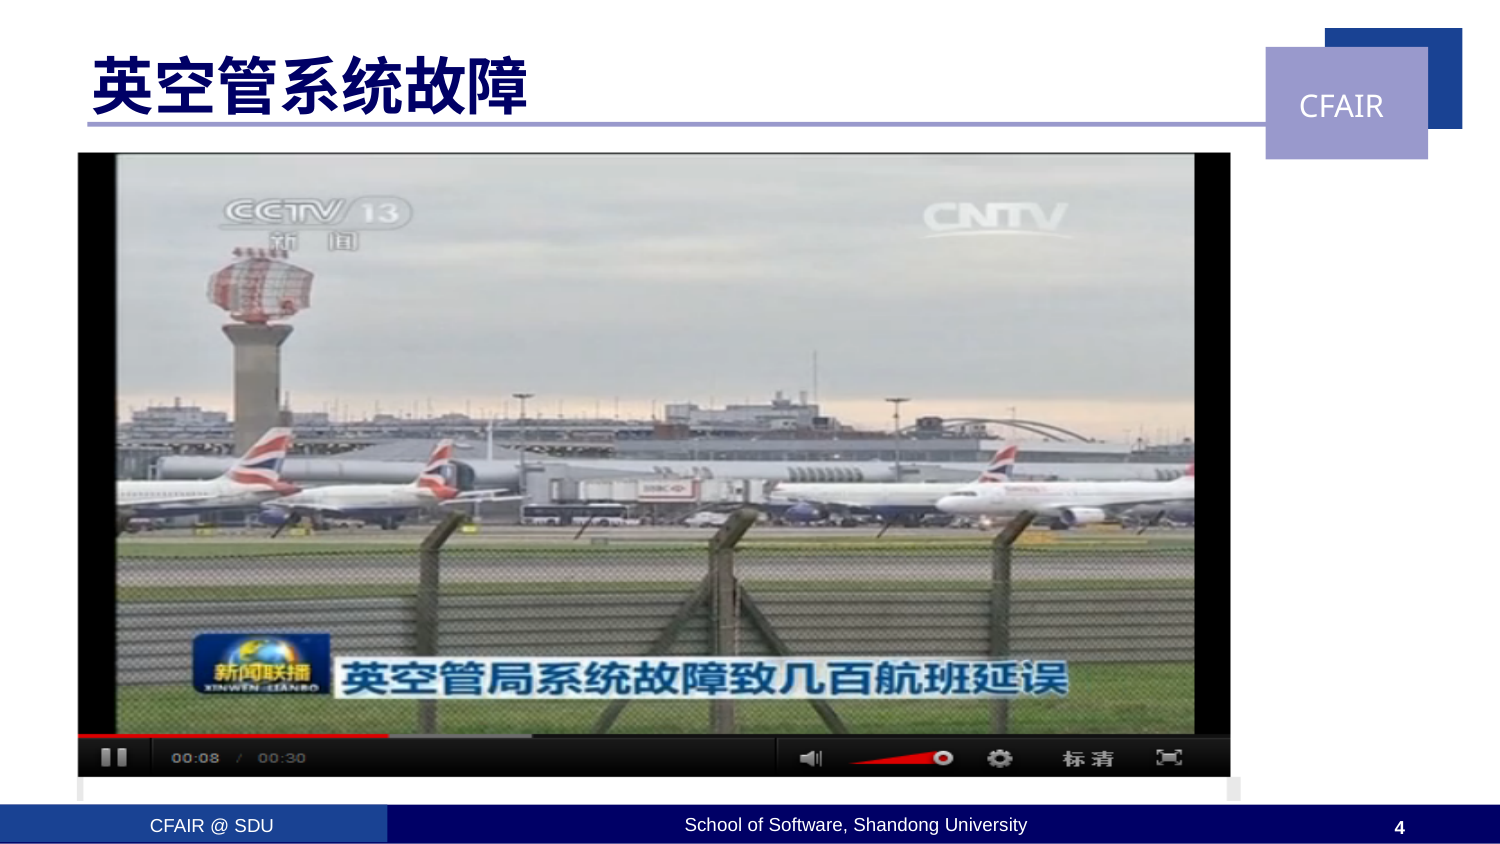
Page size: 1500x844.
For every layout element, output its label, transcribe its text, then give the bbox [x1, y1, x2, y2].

title 英空管系统故障 [76, 44, 1291, 125]
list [76, 146, 1241, 801]
